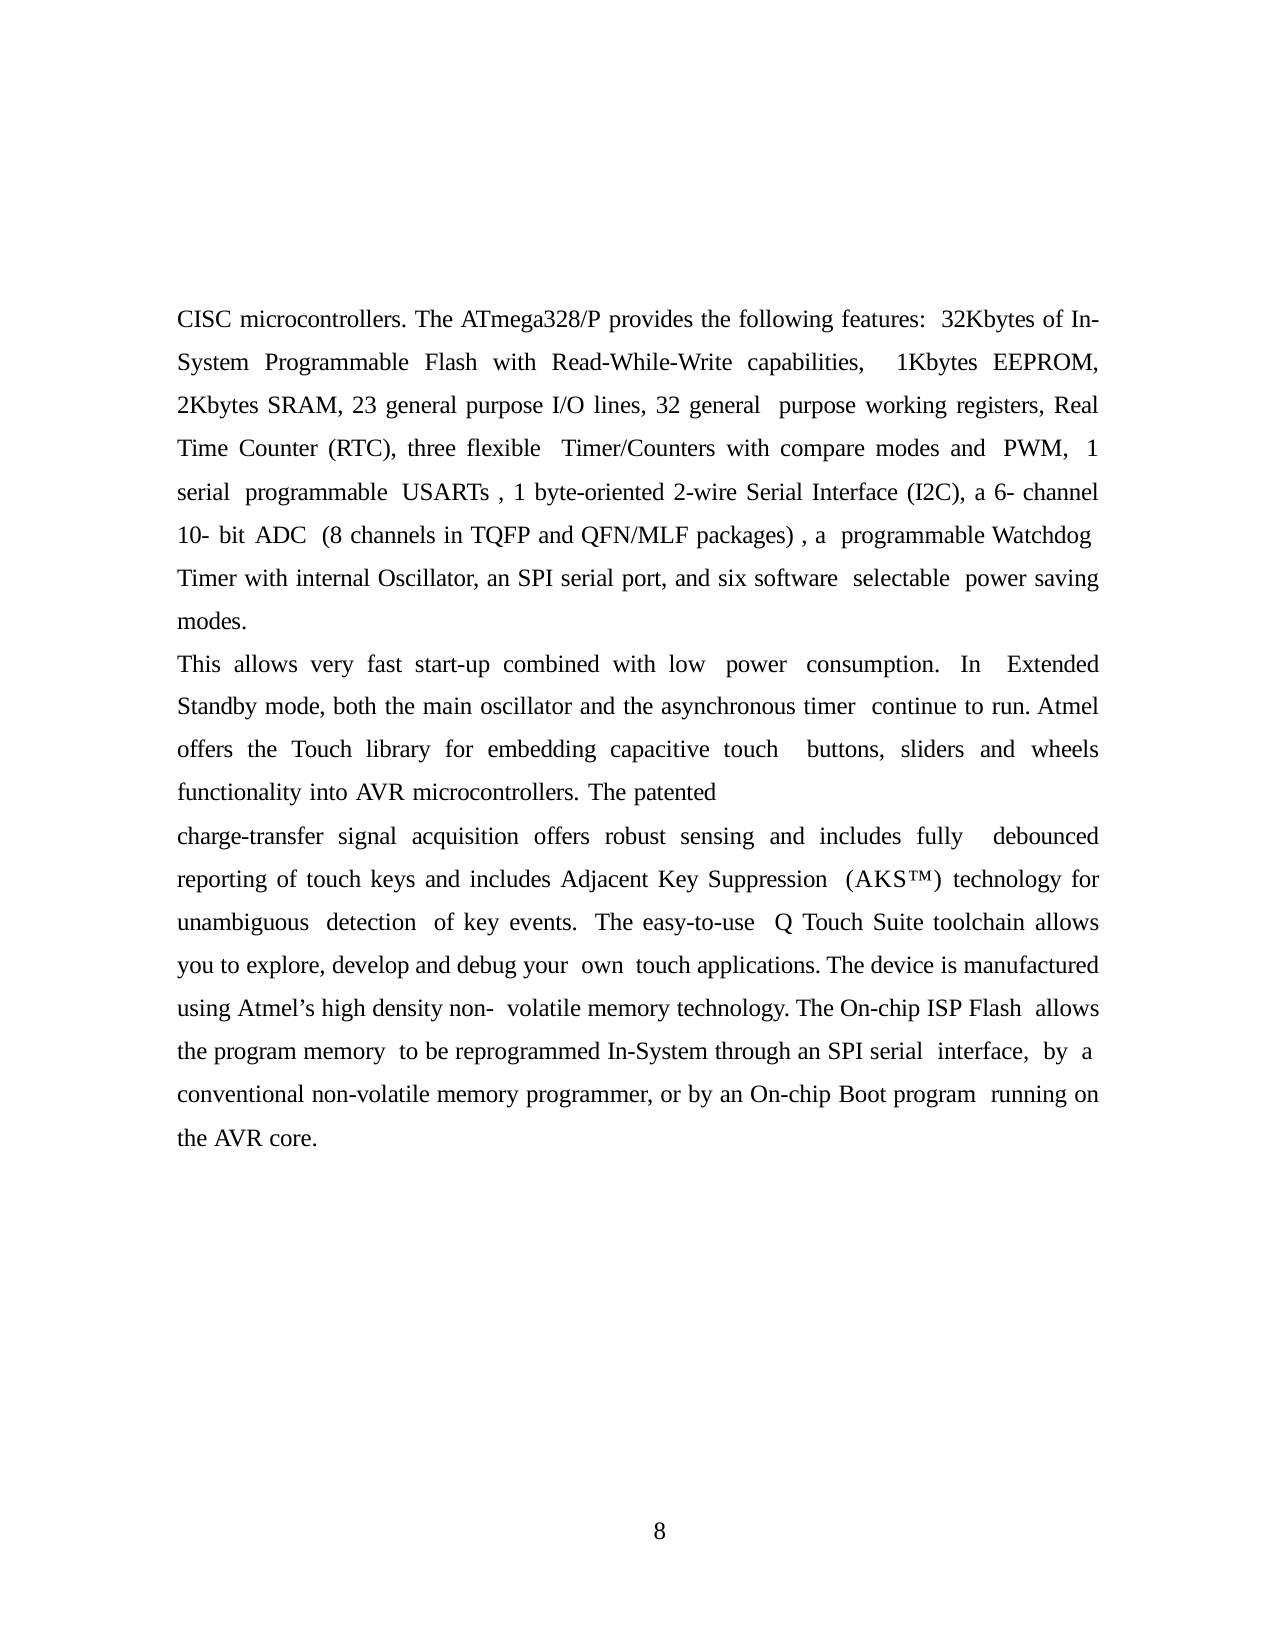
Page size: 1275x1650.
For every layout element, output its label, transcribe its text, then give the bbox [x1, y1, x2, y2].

slide_number 8 [647, 1515, 685, 1650]
text_box CISC microcontrollers. The ATmega328/P provides the following features: 32Kbytes of In-System Programmable Flash with Read-While-Write capabilities, 1Kbytes EEPROM, 2Kbytes SRAM, 23 general purpose I/O lines, 32 general purpose working registers, Real Time Counter (RTC), three flexible Timer/Counters with compare modes and PWM, 1 serial programmable USARTs , 1 byte-oriented 2-wire Serial Interface (I2C), a 6- channel 10- bit ADC (8 channels in TQFP and QFN/MLF packages) , a programmable Watchdog Timer with internal Oscillator, an SPI serial port, and six software selectable power saving modes. This allows very fast start-up combined with low power consumption. In Extended Standby mode, both the main oscillator and the asynchronous timer continue to run. Atmel offers the Touch library for embedding capacitive touch buttons, sliders and wheels functionality into AVR microcontrollers. The patented charge-transfer signal acquisition offers robust sensing and includes fully debounced reporting of touch keys and includes Adjacent Key Suppression (AKS™) technology for unambiguous detection of key events. The easy-to-use Q Touch Suite toolchain allows you to explore, develop and debug your own touch applications. The device is manufactured using Atmel’s high density non- volatile memory technology. The On-chip ISP Flash allows the program memory to be reprogrammed In-System through an SPI serial interface, by a conventional non-volatile memory programmer, or by an On-chip Boot program running on the AVR core. [174, 287, 1100, 1151]
